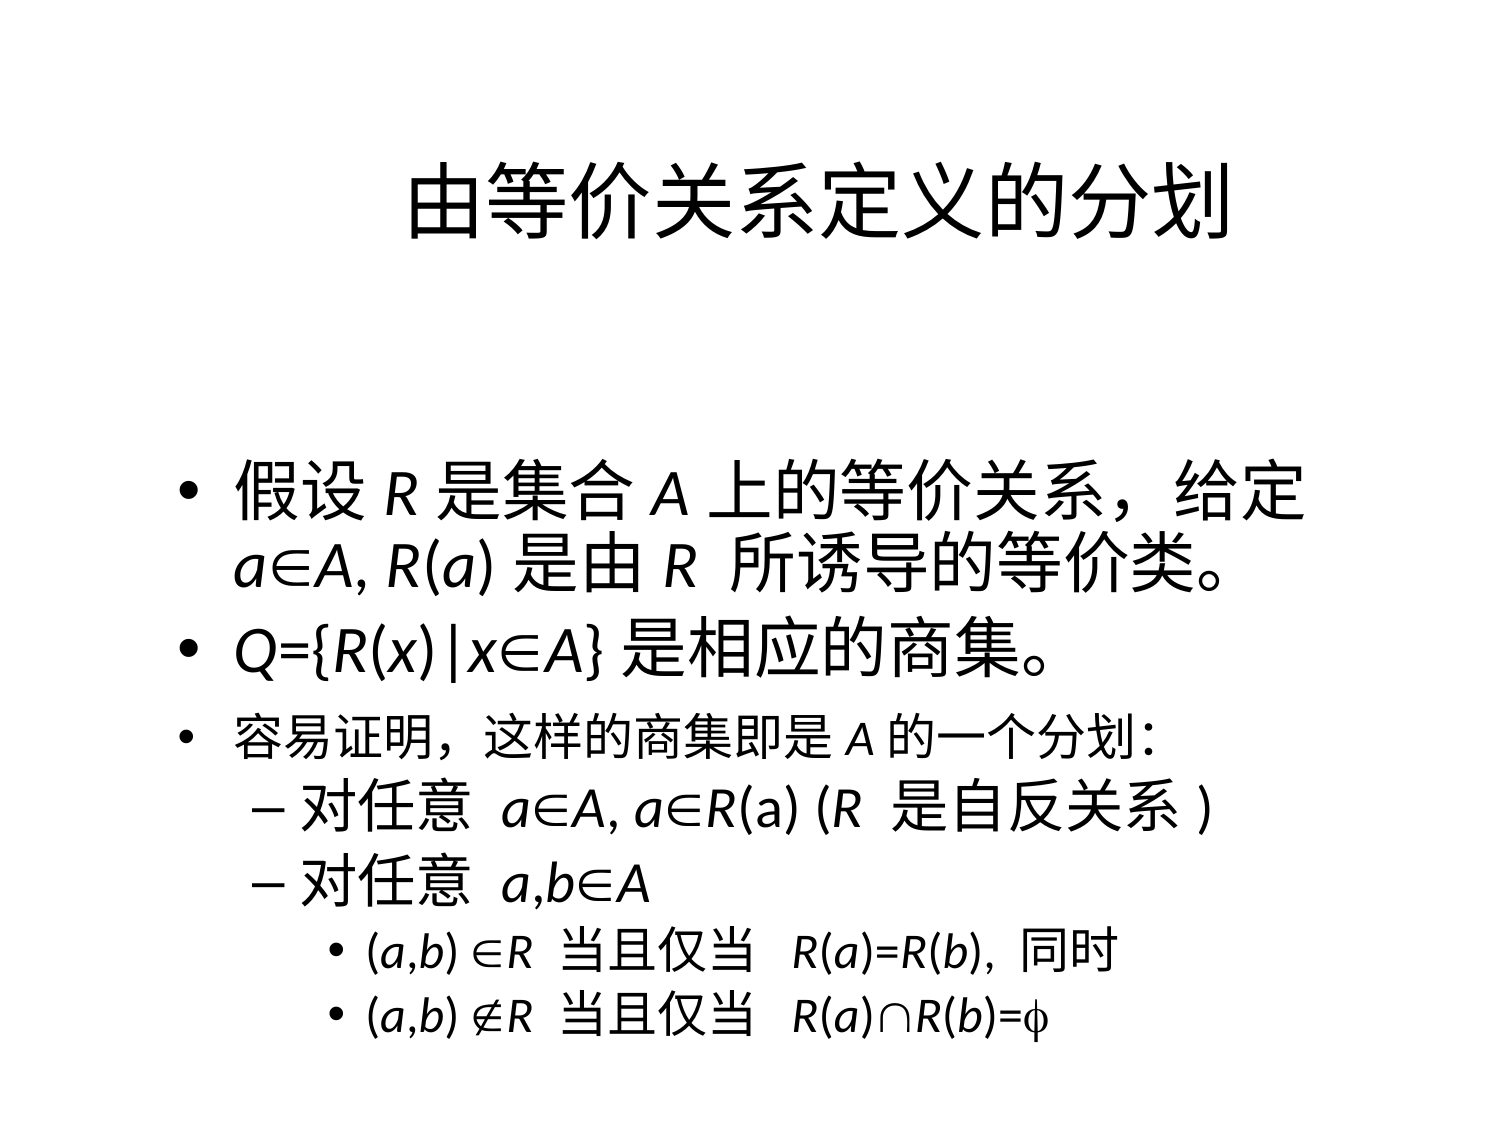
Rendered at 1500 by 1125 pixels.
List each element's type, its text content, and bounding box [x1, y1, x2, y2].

title 由等价关系定义的分划 [162, 112, 1475, 286]
list 假设R是集合A上的等价关系，给定aA, R(a)是由R 所诱导的等价类。 Q={R(x)|xA}是相应的商集。 容易证明，这样的商集即是A的一个分划： 对任意 aA, aR(a) (R 是自反关系) 对任意 a,bA (a,b) R 当且仅当 R(a)=R(b), 同时 (a,b) R 当且仅当 R(a)R(b)= [162, 450, 1475, 1063]
